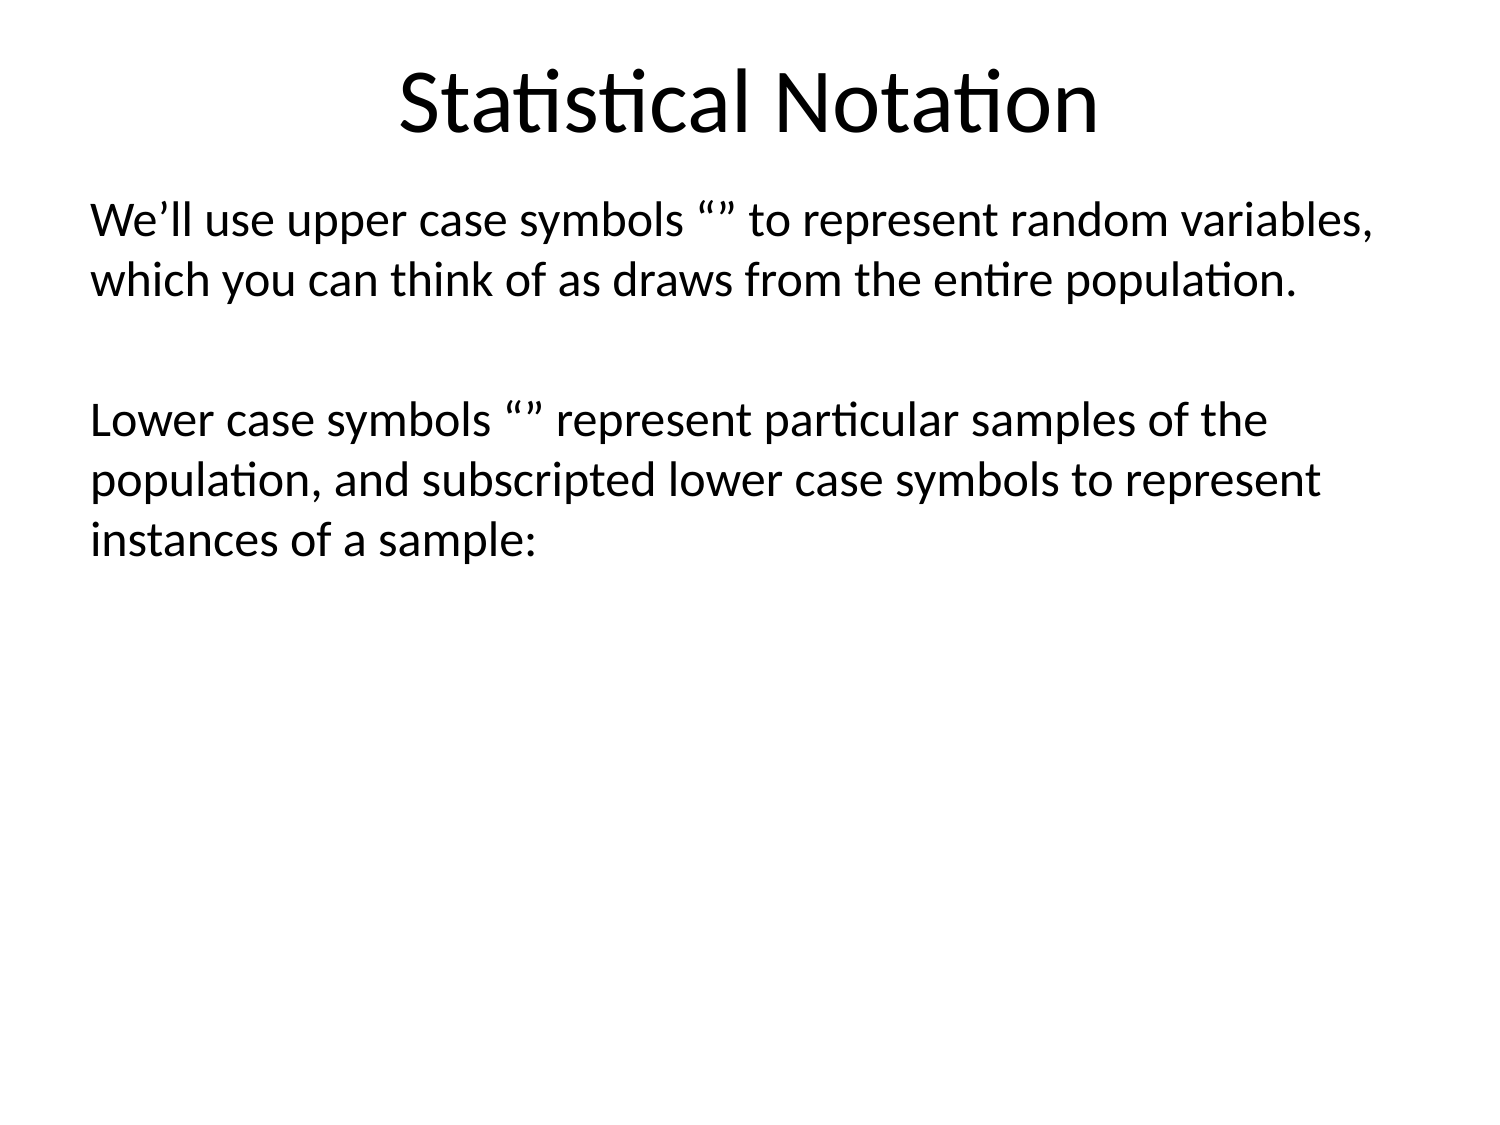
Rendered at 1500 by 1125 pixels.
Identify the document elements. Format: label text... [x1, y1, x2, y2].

title Statistical Notation [75, 17, 1425, 174]
